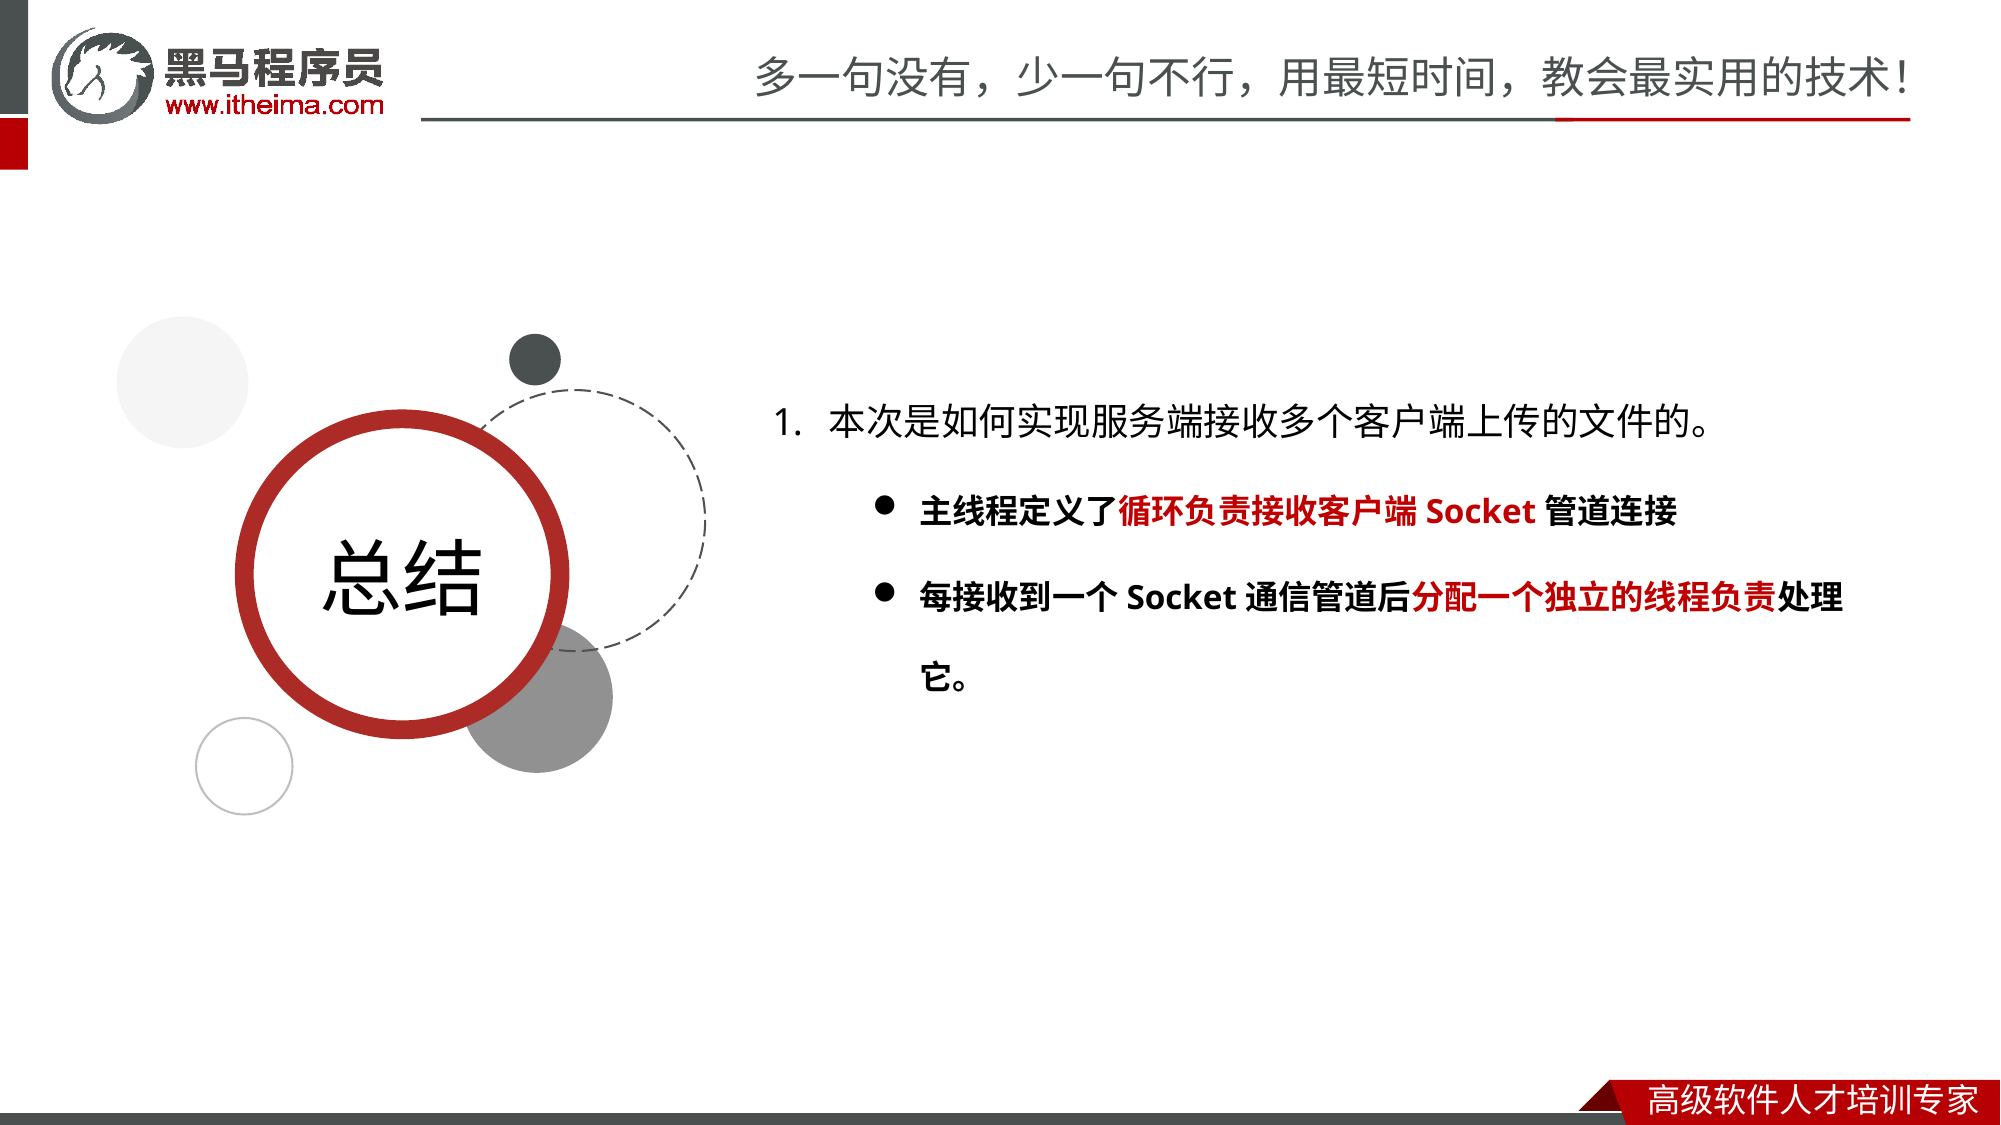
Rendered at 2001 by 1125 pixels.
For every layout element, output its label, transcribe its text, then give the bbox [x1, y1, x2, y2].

picture [50, 26, 384, 125]
list 本次是如何实现服务端接收多个客户端上传的文件的。 主线程定义了循环负责接收客户端Socket管道连接 每接收到一个Socket通信管道后分配一个独立的线程负责处理它。 [757, 154, 1917, 895]
